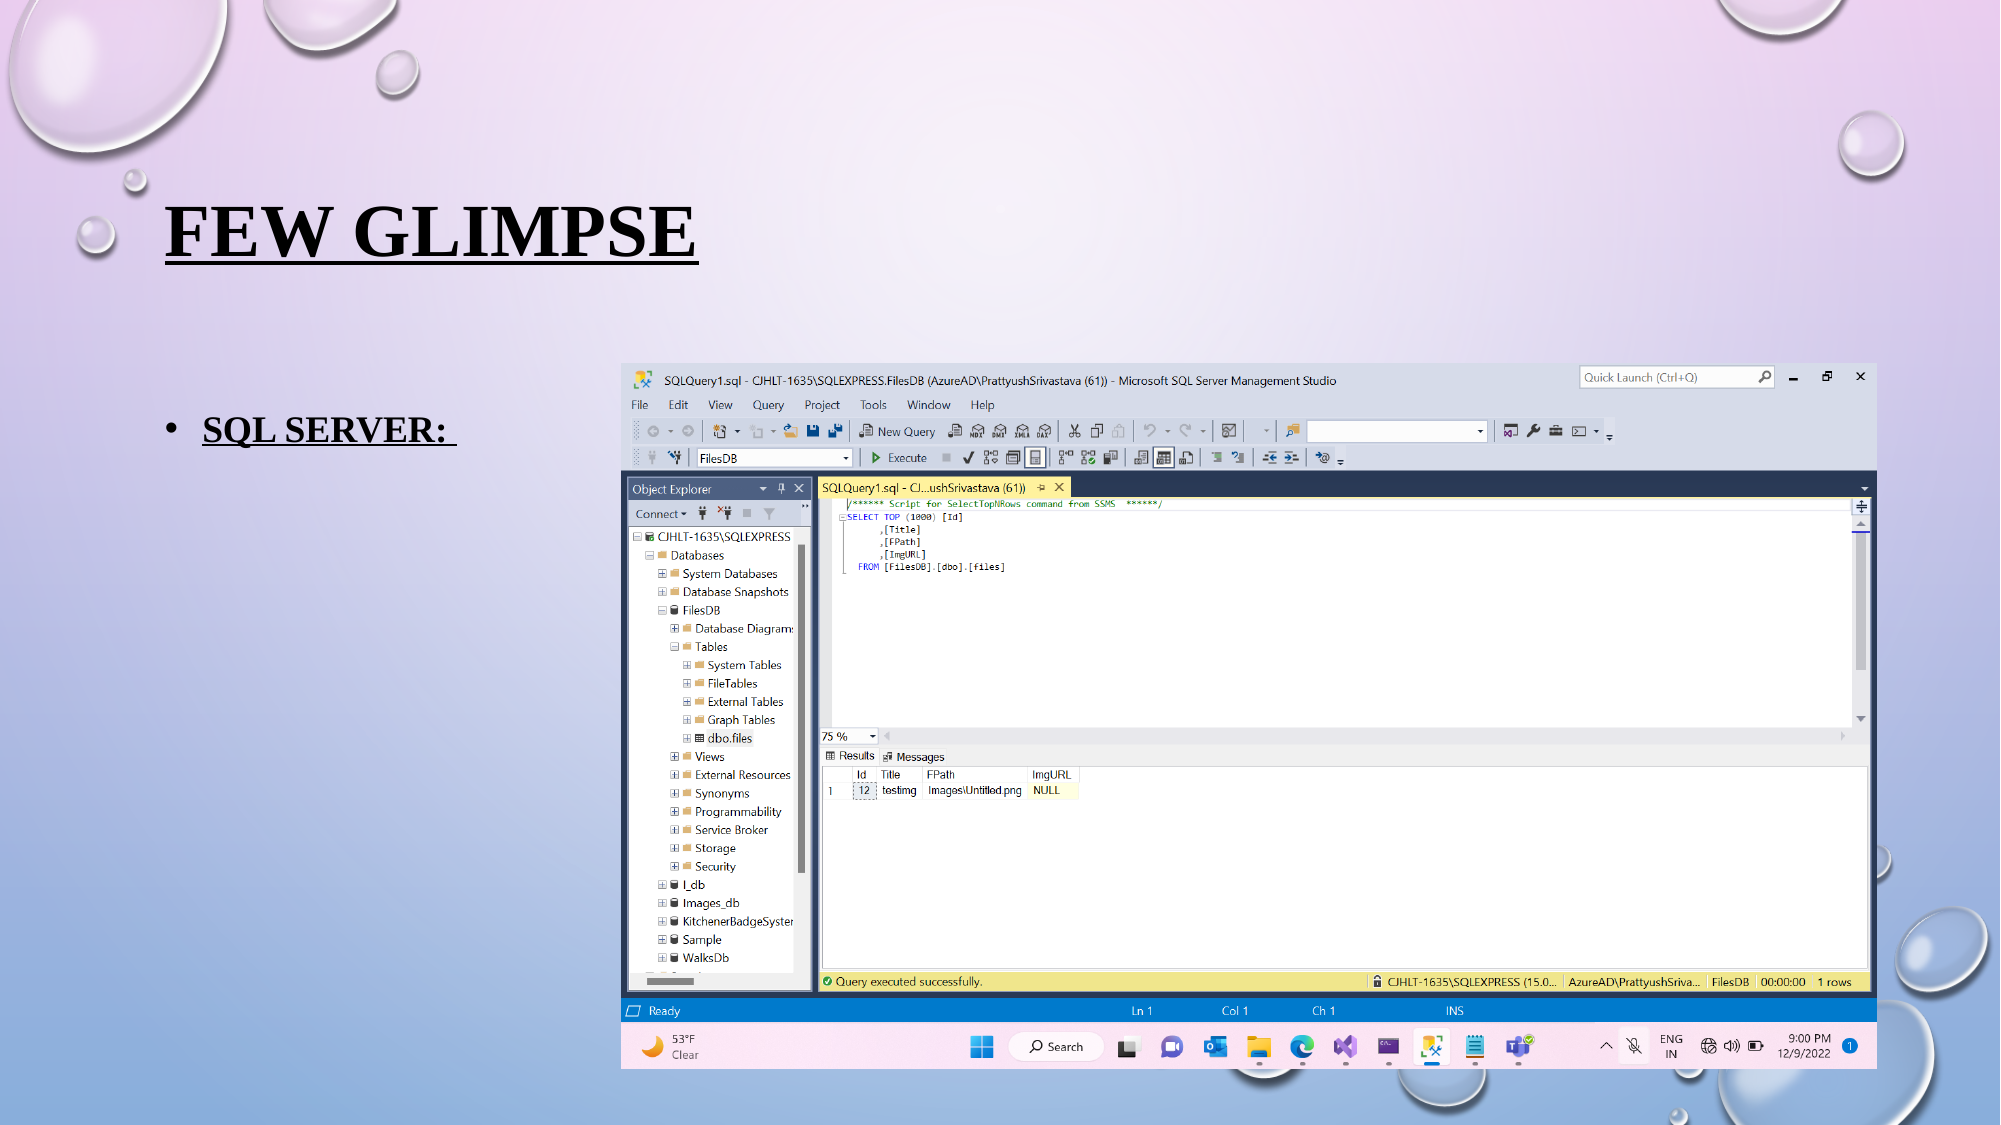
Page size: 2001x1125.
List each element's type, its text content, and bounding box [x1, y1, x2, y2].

title Few glimpse [149, 101, 1851, 364]
picture [0, 0, 2000, 1125]
list Sql server: [149, 388, 615, 950]
